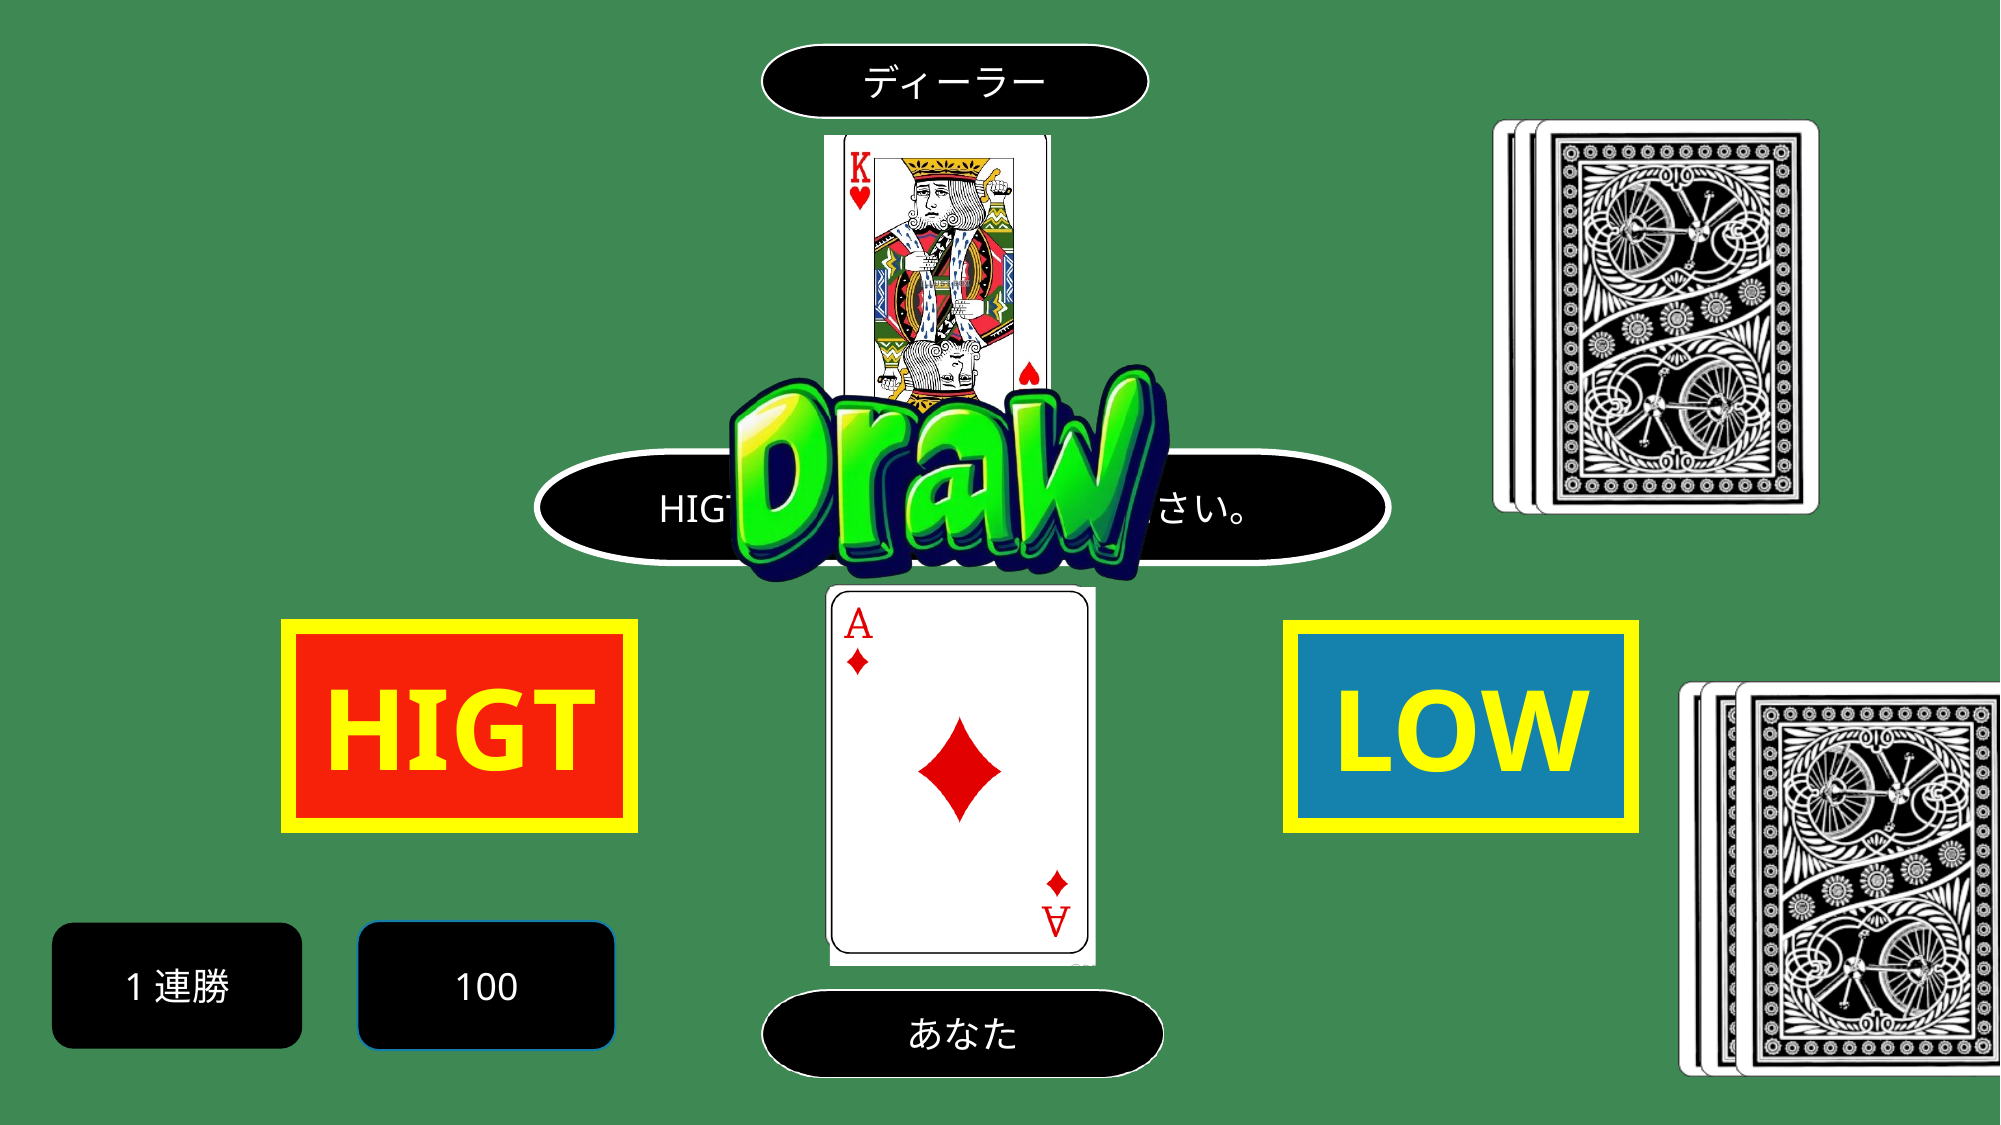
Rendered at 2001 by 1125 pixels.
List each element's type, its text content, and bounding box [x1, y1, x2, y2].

picture [1491, 118, 1821, 516]
picture [761, 989, 1164, 1078]
text_box HIGTかLOWを選択してください。 [535, 450, 695, 565]
text_box ディーラー [760, 43, 1150, 119]
text_box 100 [356, 919, 617, 1052]
text_box 1連勝 [51, 922, 303, 1049]
picture [281, 619, 638, 833]
picture [1677, 680, 2000, 1078]
picture [695, 135, 1187, 966]
text_box LOW [1289, 626, 1633, 827]
text_box HIGTかLOWを選択してください。 [1187, 450, 1390, 565]
